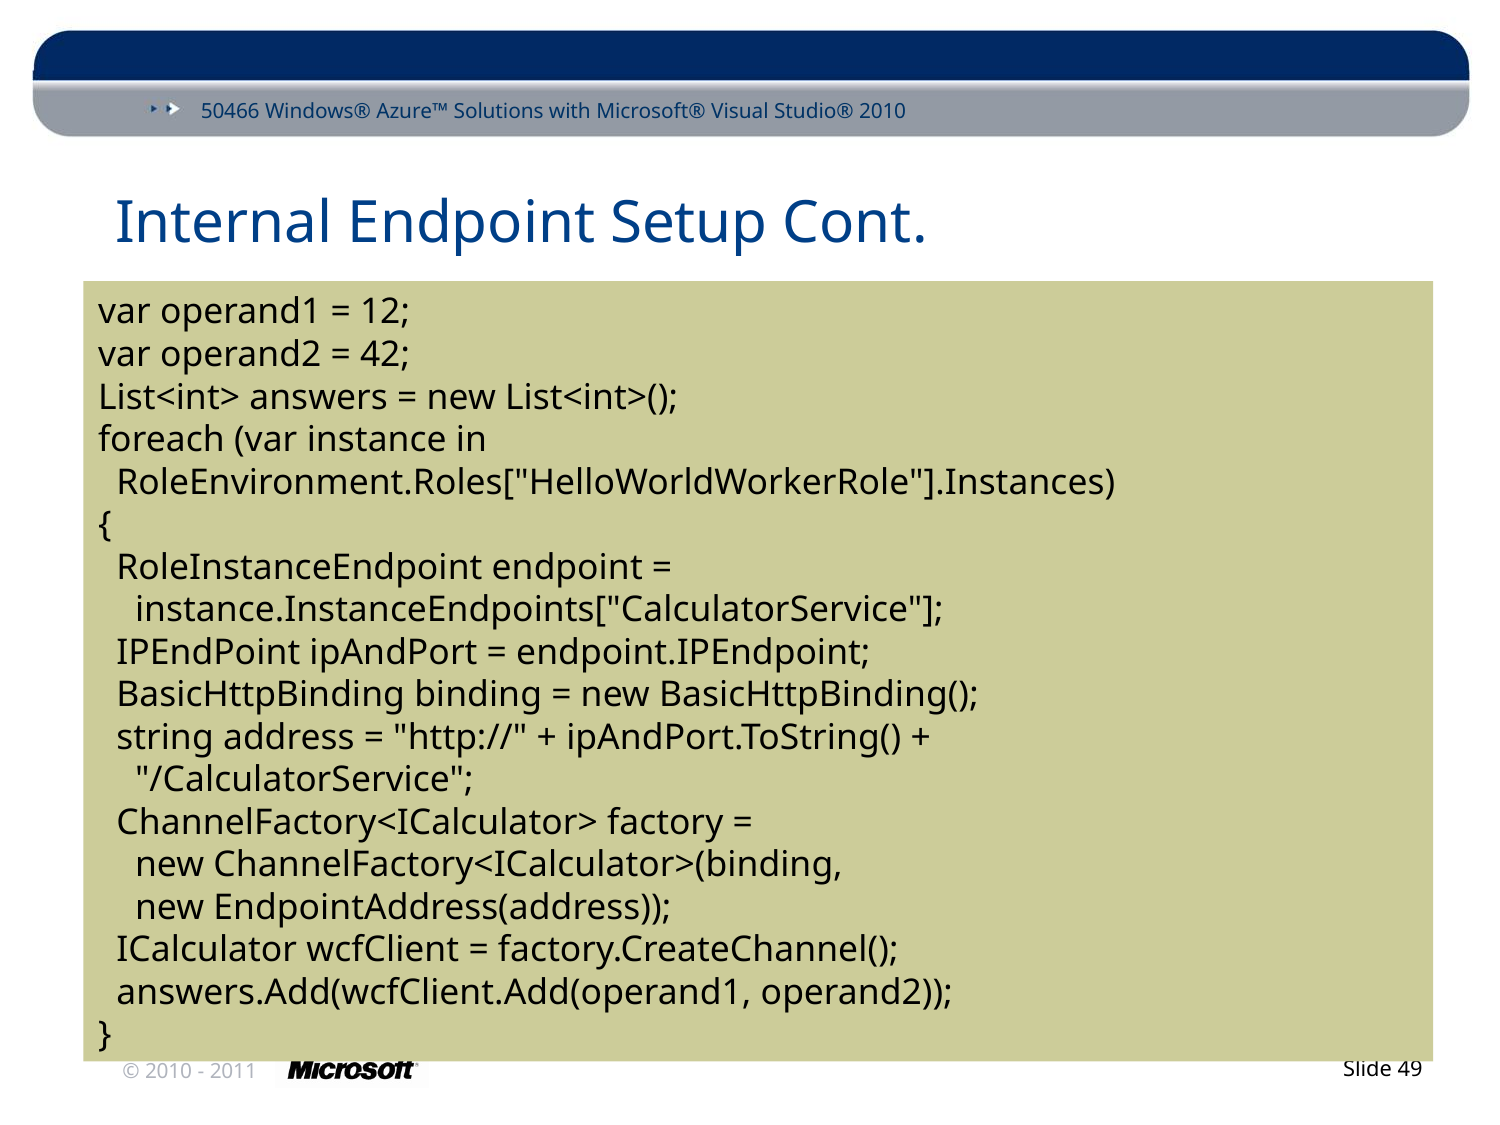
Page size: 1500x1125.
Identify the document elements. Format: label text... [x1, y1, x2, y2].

title Internal Endpoint Setup Cont. [100, 143, 1433, 262]
picture [0, 1, 1500, 159]
text_box var operand1 = 12; var operand2 = 42; List<int> answers = new List<int>(); foreach (var instance in RoleEnvironment.Roles["HelloWorldWorkerRole"].Instances) { RoleInstanceEndpoint endpoint = instance.InstanceEndpoints["CalculatorService"]; IPEndPoint ipAndPort = endpoint.IPEndpoint; BasicHttpBinding binding = new BasicHttpBinding(); string address = "http://" + ipAndPort.ToString() + "/CalculatorService"; ChannelFactory<ICalculator> factory = new ChannelFactory<ICalculator>(binding, new EndpointAddress(address)); ICalculator wcfClient = factory.CreateChannel(); answers.Add(wcfClient.Add(operand1, operand2)); } [83, 281, 1434, 1062]
picture [275, 1062, 429, 1088]
